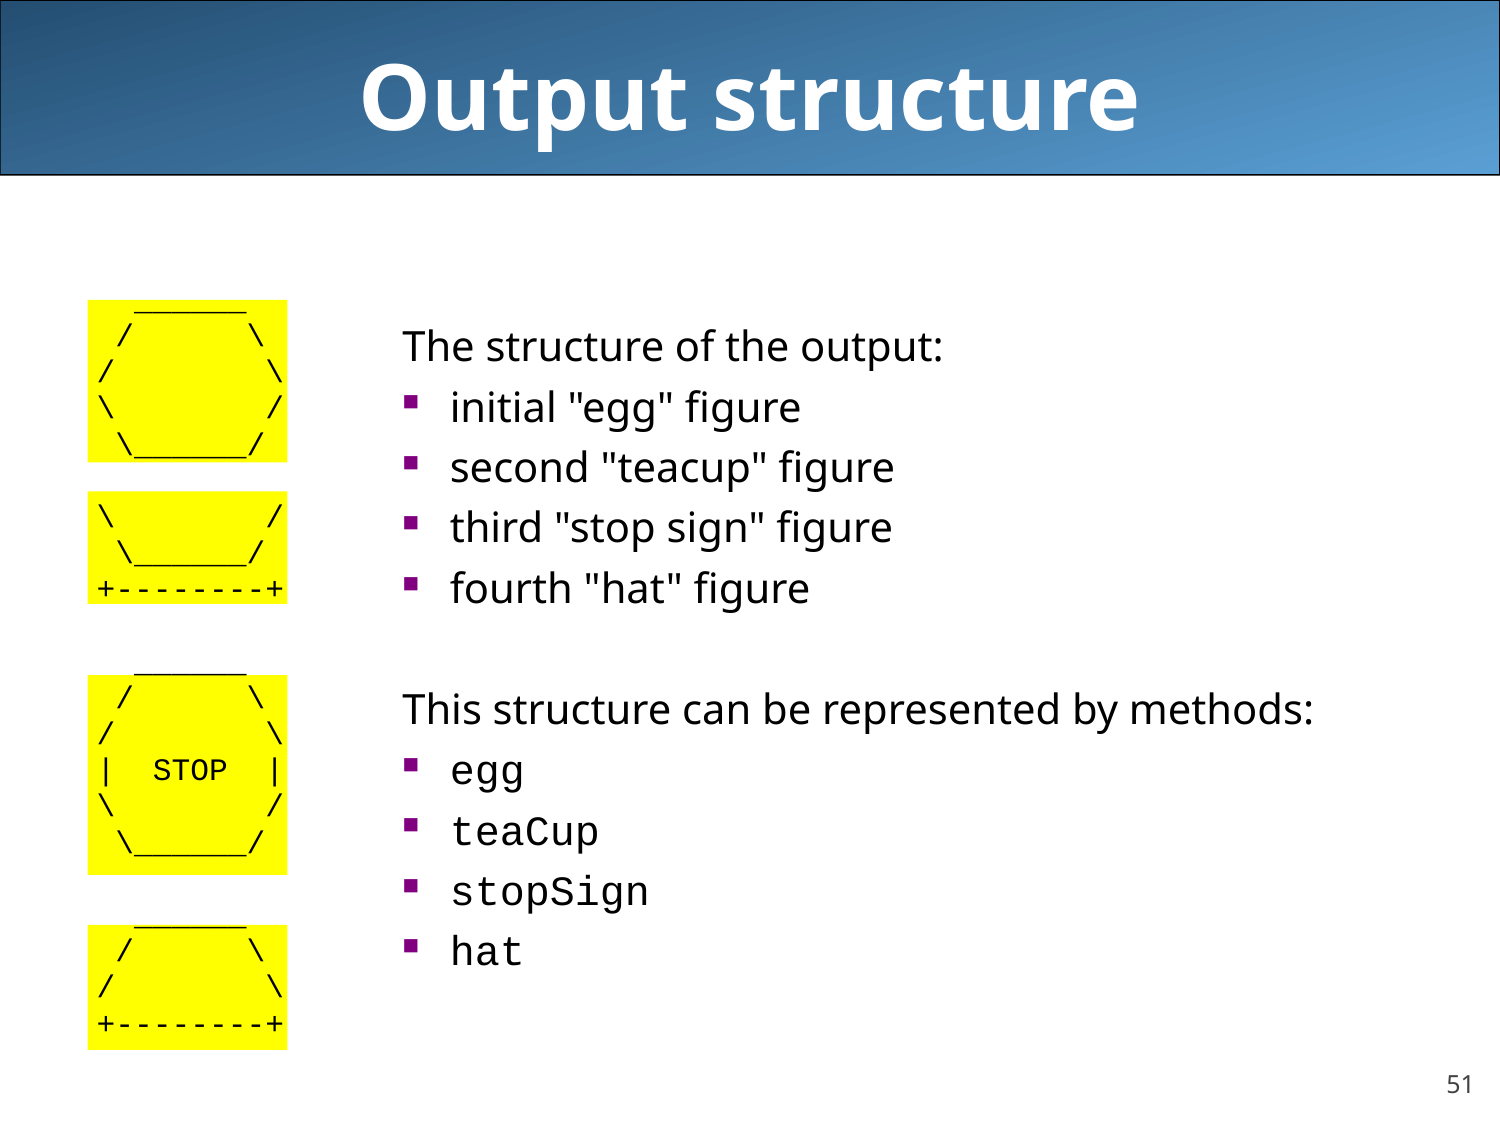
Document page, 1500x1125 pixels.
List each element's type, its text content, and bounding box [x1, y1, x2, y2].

text_box The structure of the output: initial "egg" figure second "teacup" figure third "stop sign" figure fourth "hat" figure This structure can be represented by methods: egg teaCup stopSign hat [387, 312, 1450, 982]
title Output structure [75, 0, 1425, 188]
list ______ / \ / \ \ / \______/ \ / \______/ +--------+ ______ / \ / \ | STOP | \ / \______/ ______ / \ / \ +--------+ [24, 212, 1500, 1063]
